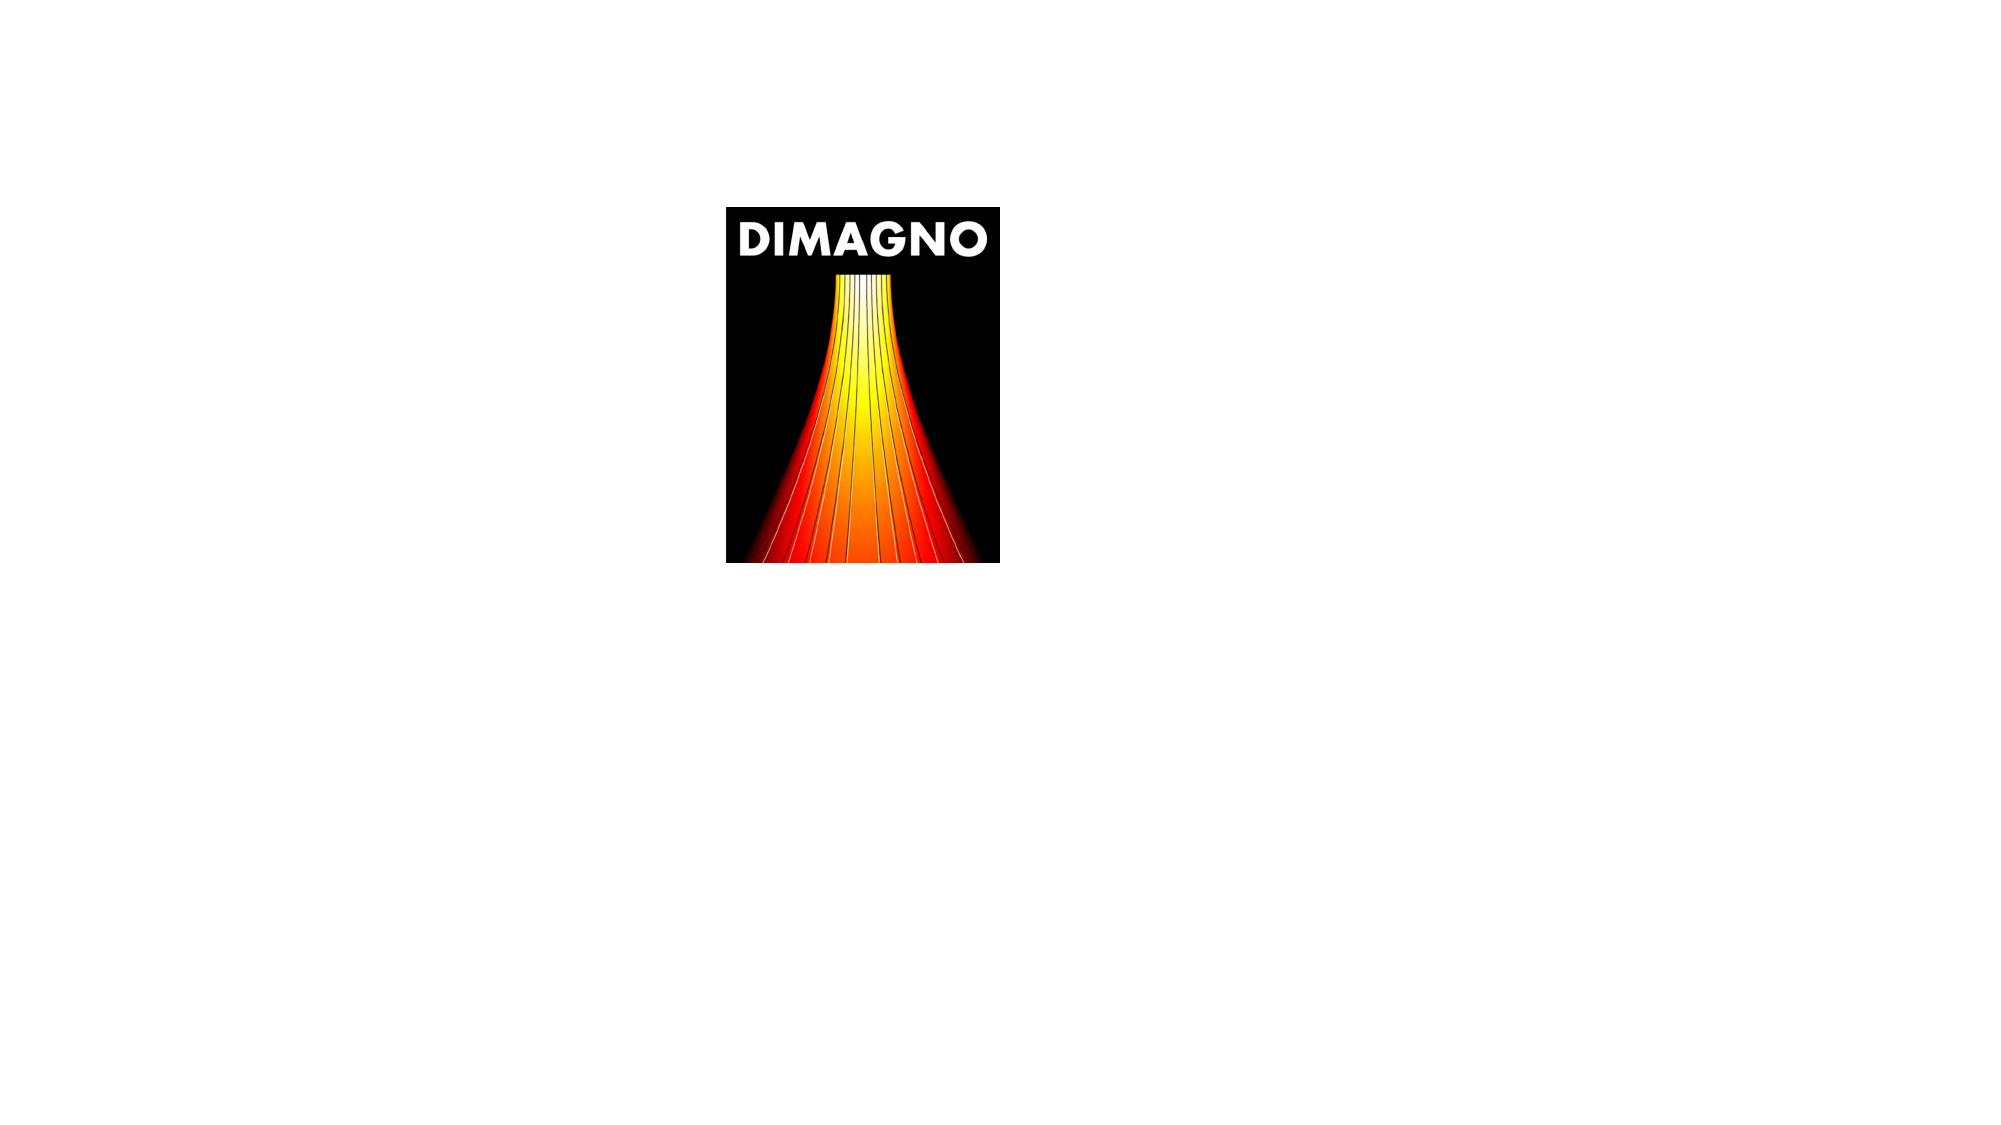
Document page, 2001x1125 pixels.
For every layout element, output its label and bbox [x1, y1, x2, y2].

picture [684, 207, 1041, 563]
